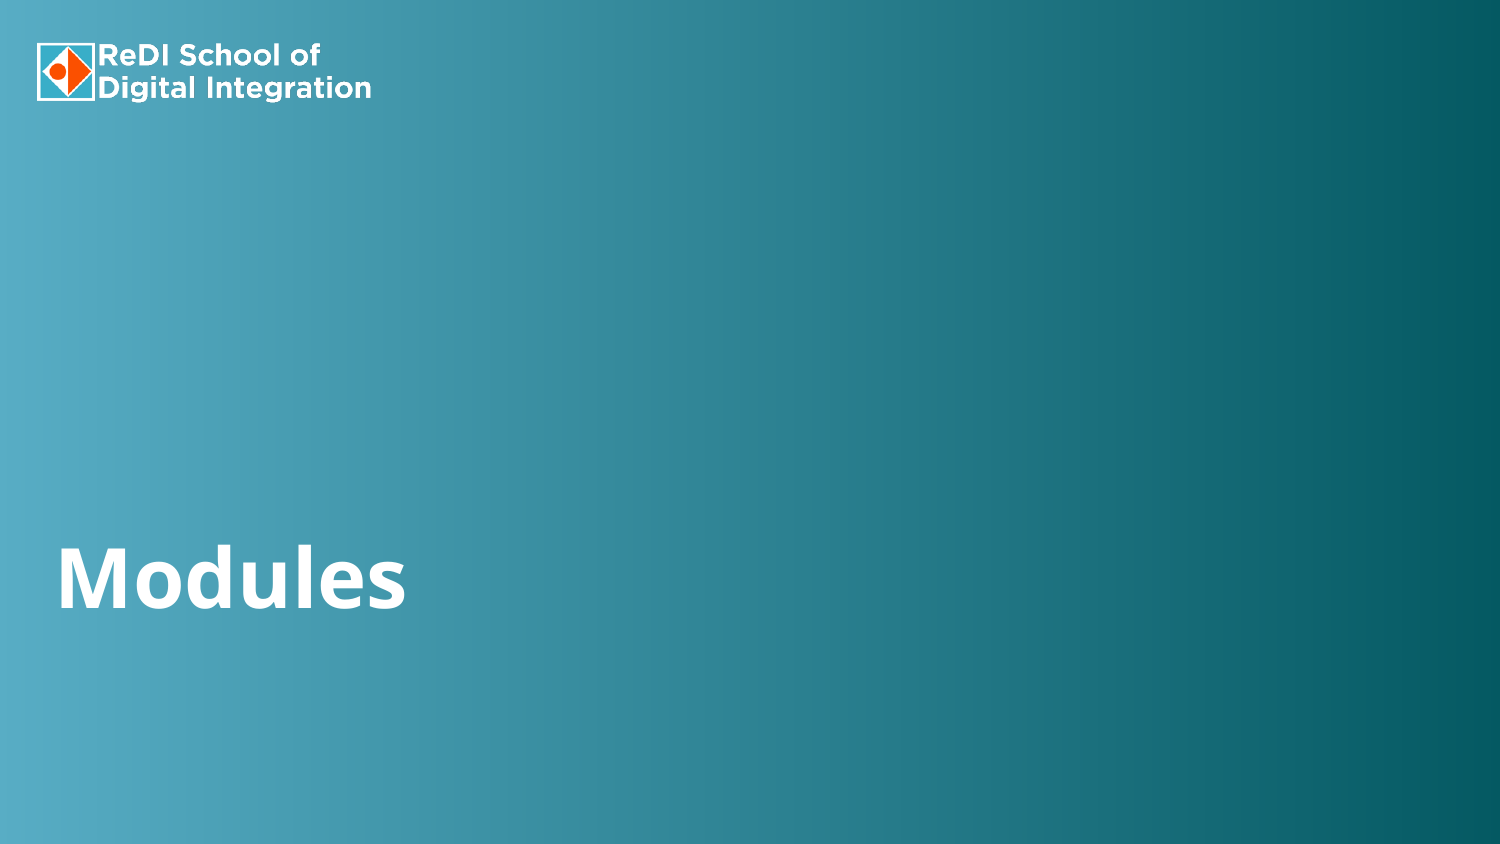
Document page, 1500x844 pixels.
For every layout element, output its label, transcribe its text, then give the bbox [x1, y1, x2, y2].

text_box Modules [39, 515, 1461, 635]
picture [37, 39, 372, 103]
